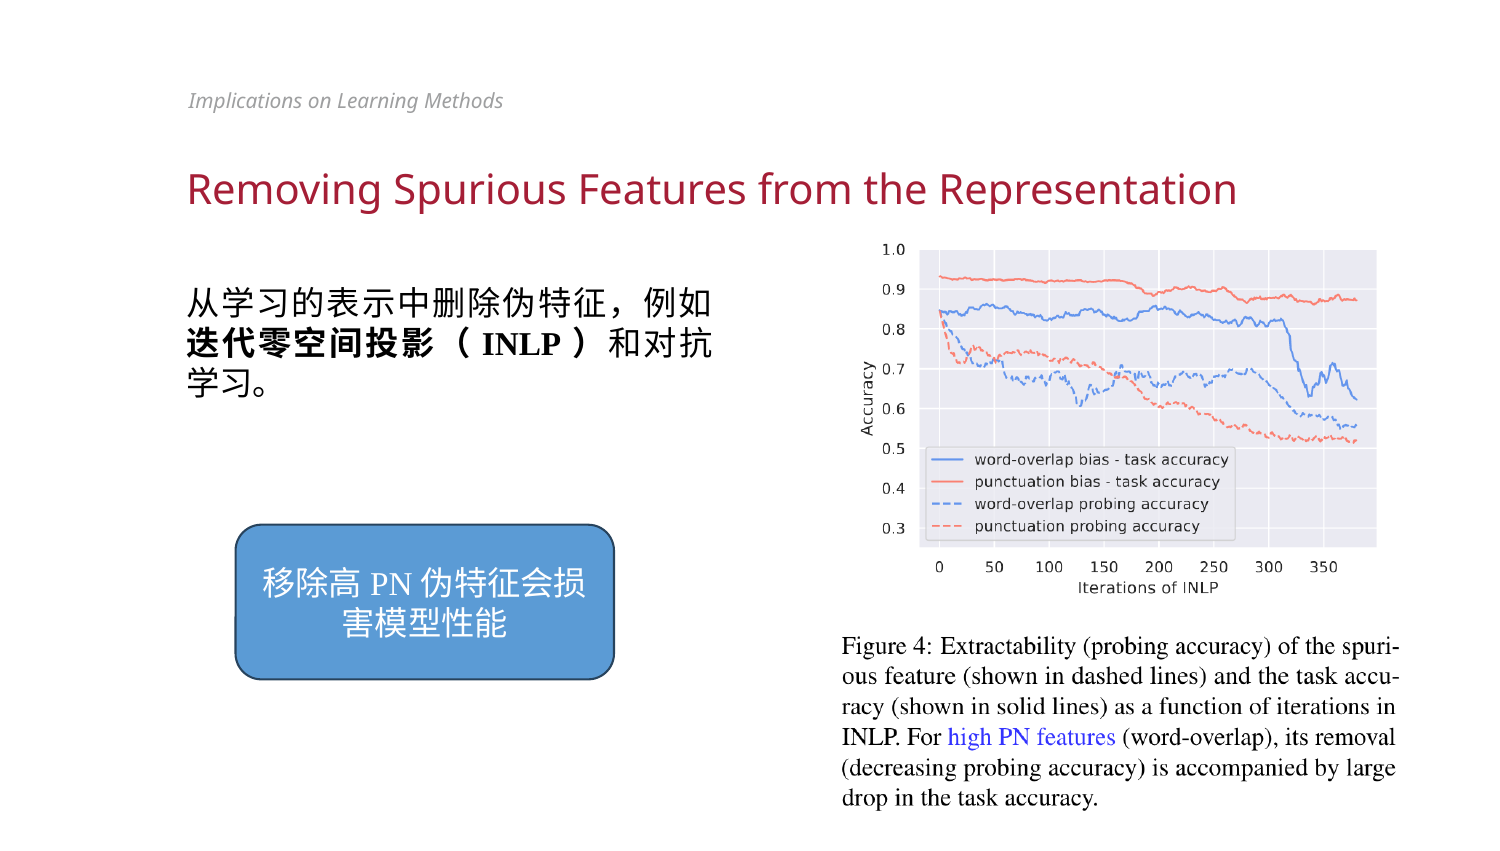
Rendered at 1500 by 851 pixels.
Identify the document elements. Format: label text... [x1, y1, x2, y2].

picture [822, 225, 1427, 824]
text_box Implications on Learning Methods [173, 84, 1113, 120]
text_box 从学习的表示中删除伪特征，例如迭代零空间投影（INLP）和对抗学习。 [171, 275, 728, 410]
text_box Removing Spurious Features from the Representation [171, 151, 1427, 221]
text_box 移除高PN伪特征会损害模型性能 [234, 523, 616, 681]
